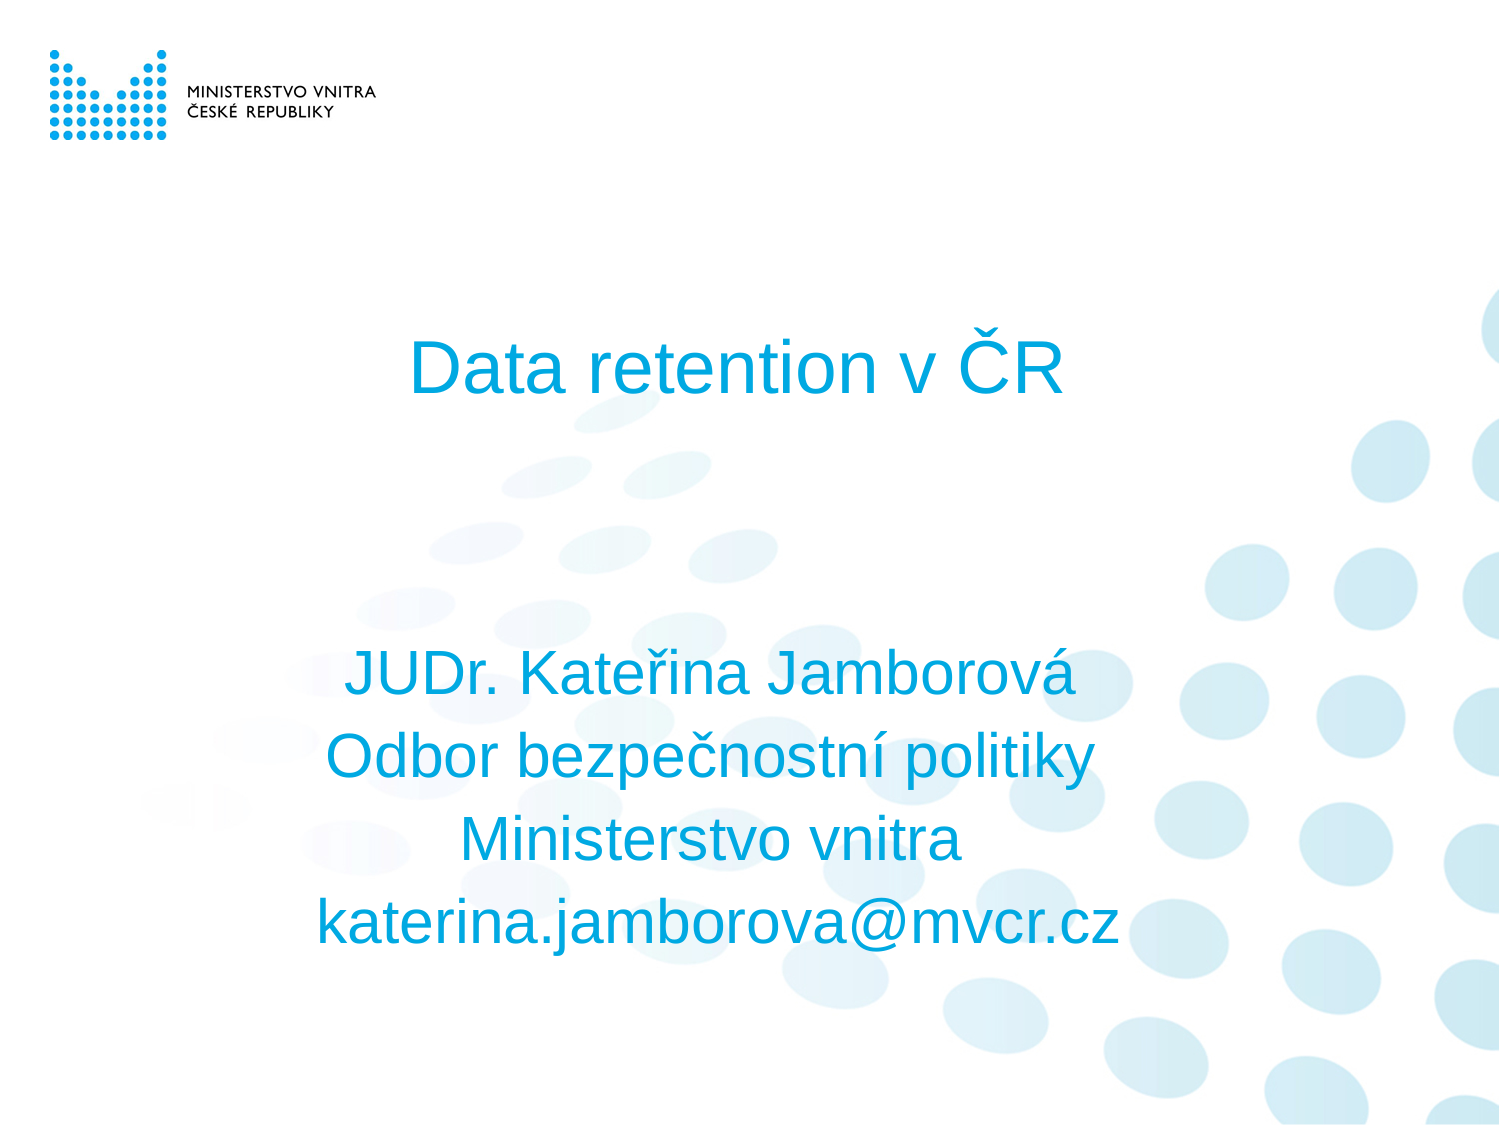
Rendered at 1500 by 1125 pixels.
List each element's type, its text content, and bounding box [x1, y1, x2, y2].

text_box JUDr. Kateřina Jamborová Odbor bezpečnostní politiky Ministerstvo vnitra katerina.jamborova@mvcr.cz [194, 633, 1245, 965]
text_box Data retention v ČR [100, 243, 1376, 485]
picture [0, 0, 1500, 1125]
